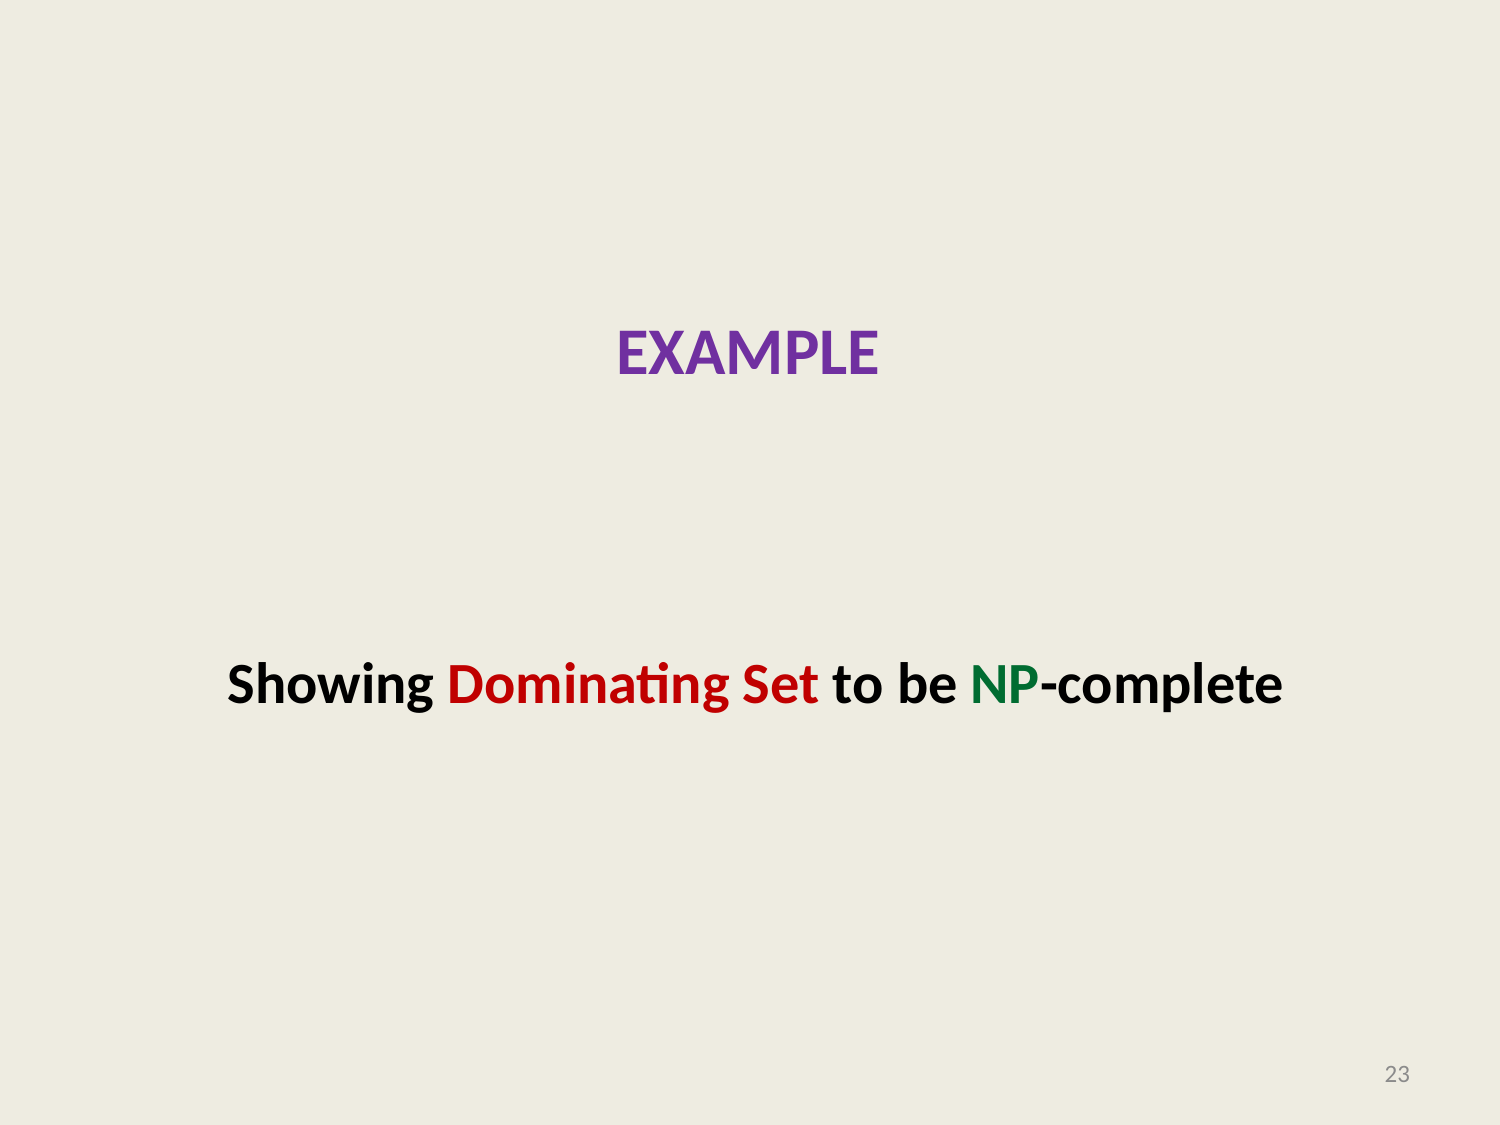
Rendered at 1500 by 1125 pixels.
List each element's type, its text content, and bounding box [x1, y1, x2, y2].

list Showing Dominating Set to be NP-complete [118, 476, 1394, 723]
slide_number 23 [1074, 1042, 1425, 1103]
title Example [118, 299, 1394, 476]
